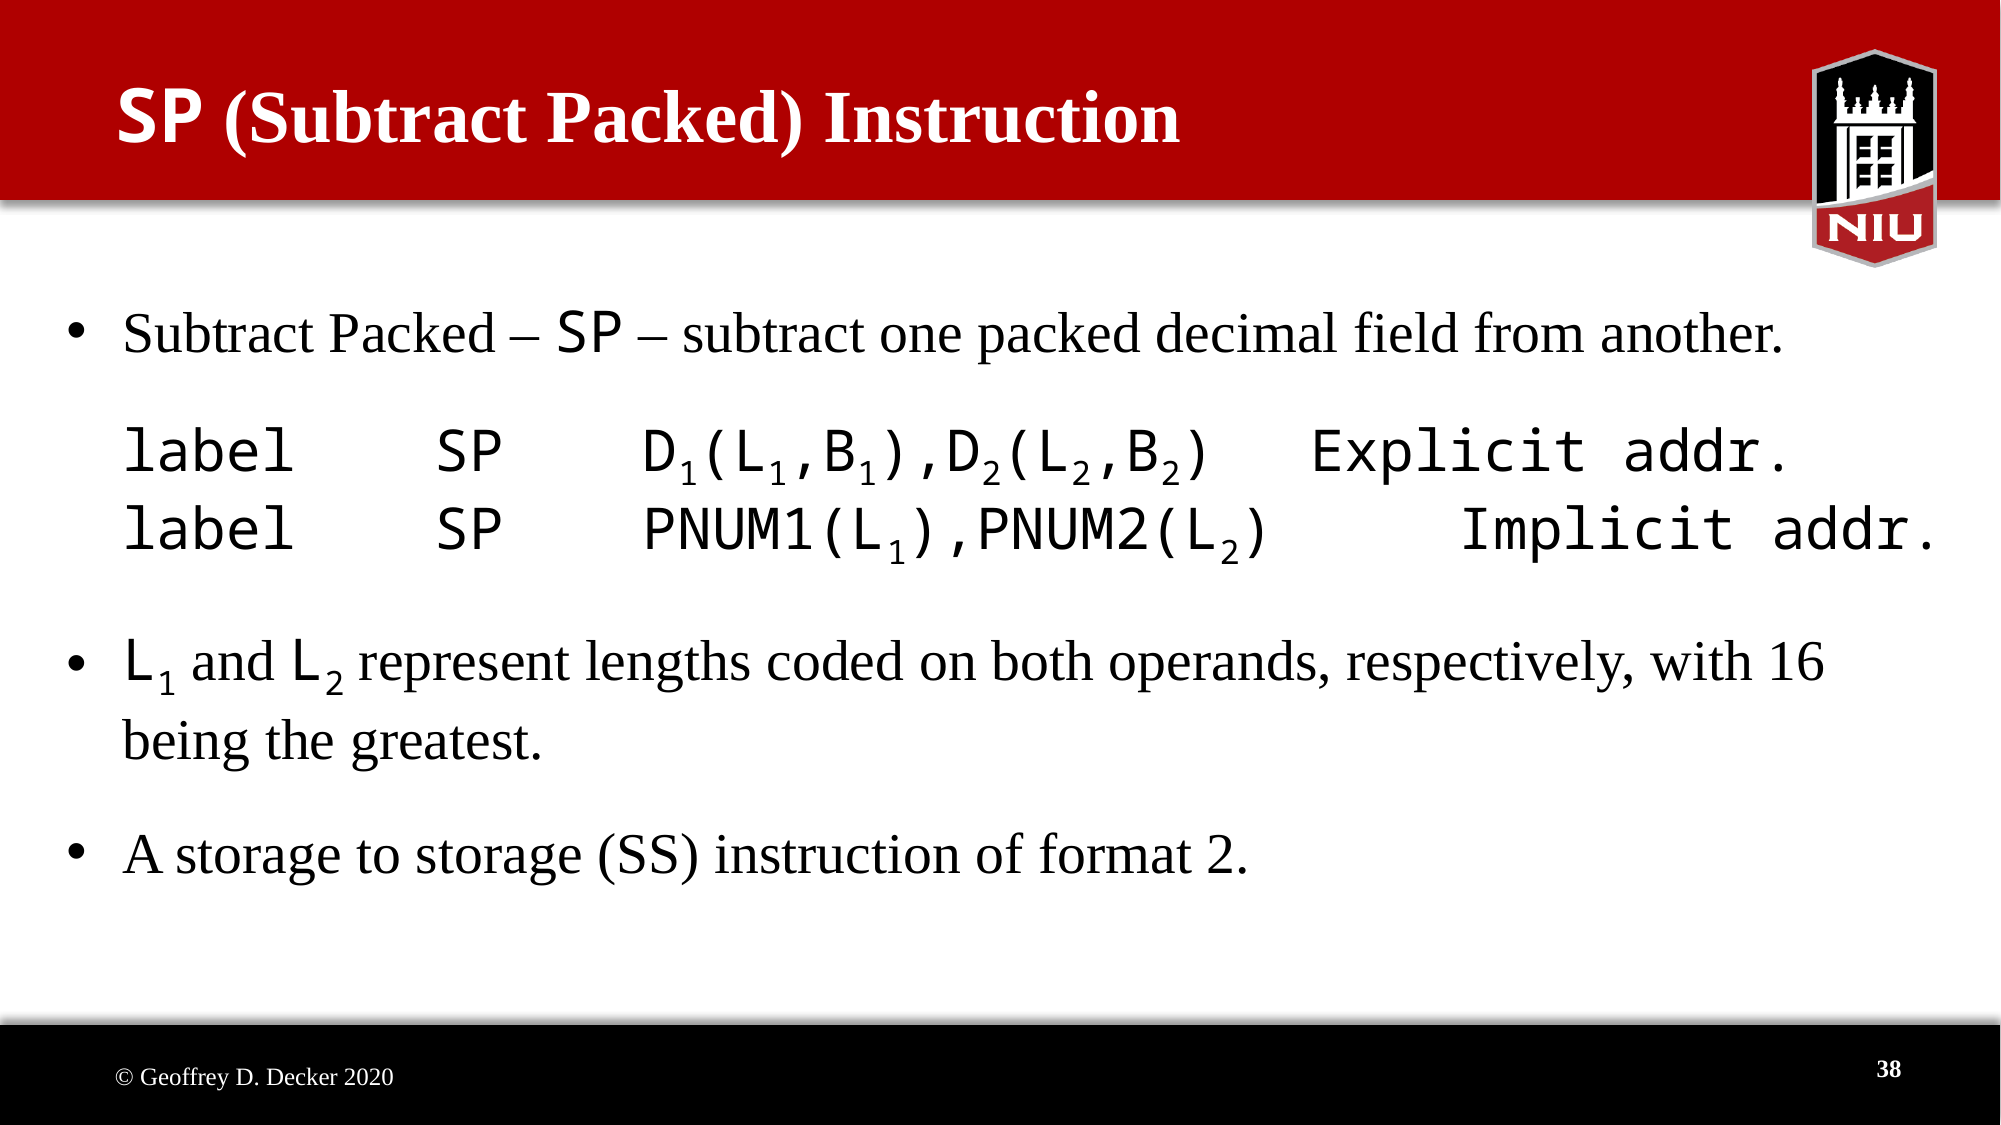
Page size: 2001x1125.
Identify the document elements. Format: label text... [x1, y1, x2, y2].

list Subtract Packed – SP – subtract one packed decimal field from another. label SP D1(L1,B1),D2(L2,B2) Explicit addr. label SP PNUM1(L1),PNUM2(L2) Implicit addr. L1 and L2 represent lengths coded on both operands, respectively, with 16 being the greatest. A storage to storage (SS) instruction of format 2. [51, 287, 1963, 1025]
picture [1812, 49, 1937, 268]
title SP (Subtract Packed) Instruction [99, 24, 1750, 200]
slide_number 38 [1616, 1037, 1917, 1098]
footer © Geoffrey D. Decker 2020 [99, 1045, 734, 1105]
